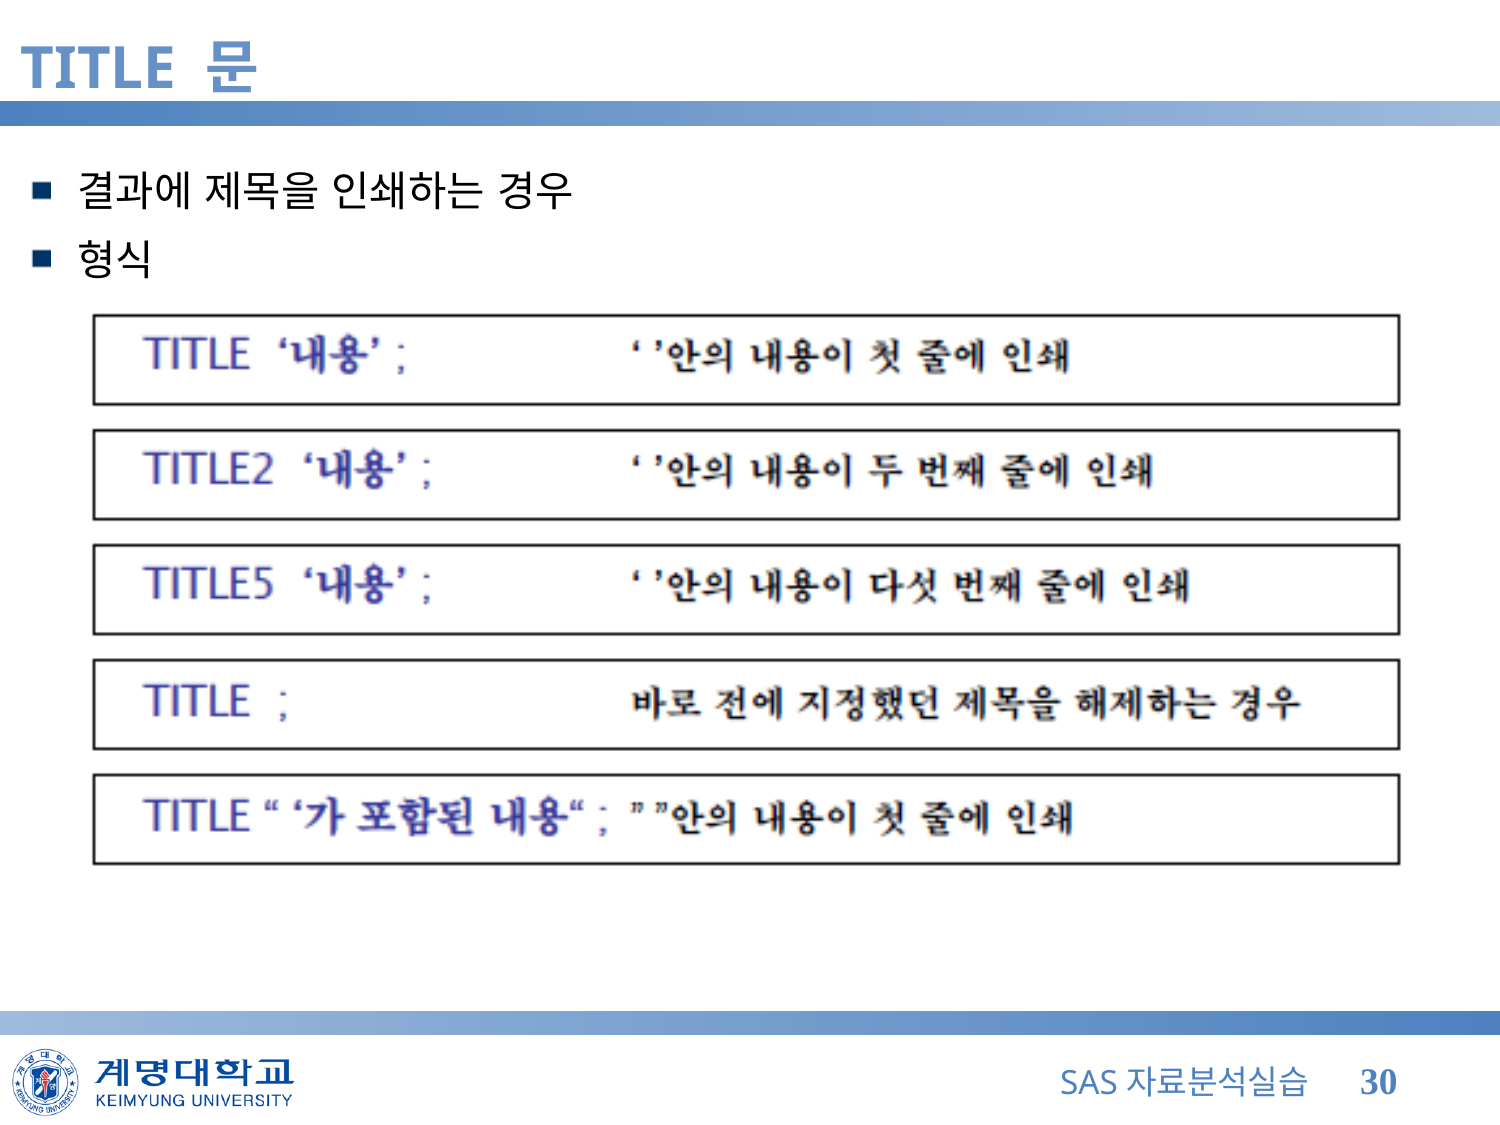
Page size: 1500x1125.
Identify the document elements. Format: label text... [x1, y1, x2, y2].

picture [20, 243, 51, 273]
picture [20, 175, 51, 205]
picture [5, 1043, 301, 1121]
title TITLE 문 [5, 31, 1306, 100]
picture [70, 302, 1435, 906]
list 결과에 제목을 인쇄하는 경우 형식 [5, 147, 1500, 988]
